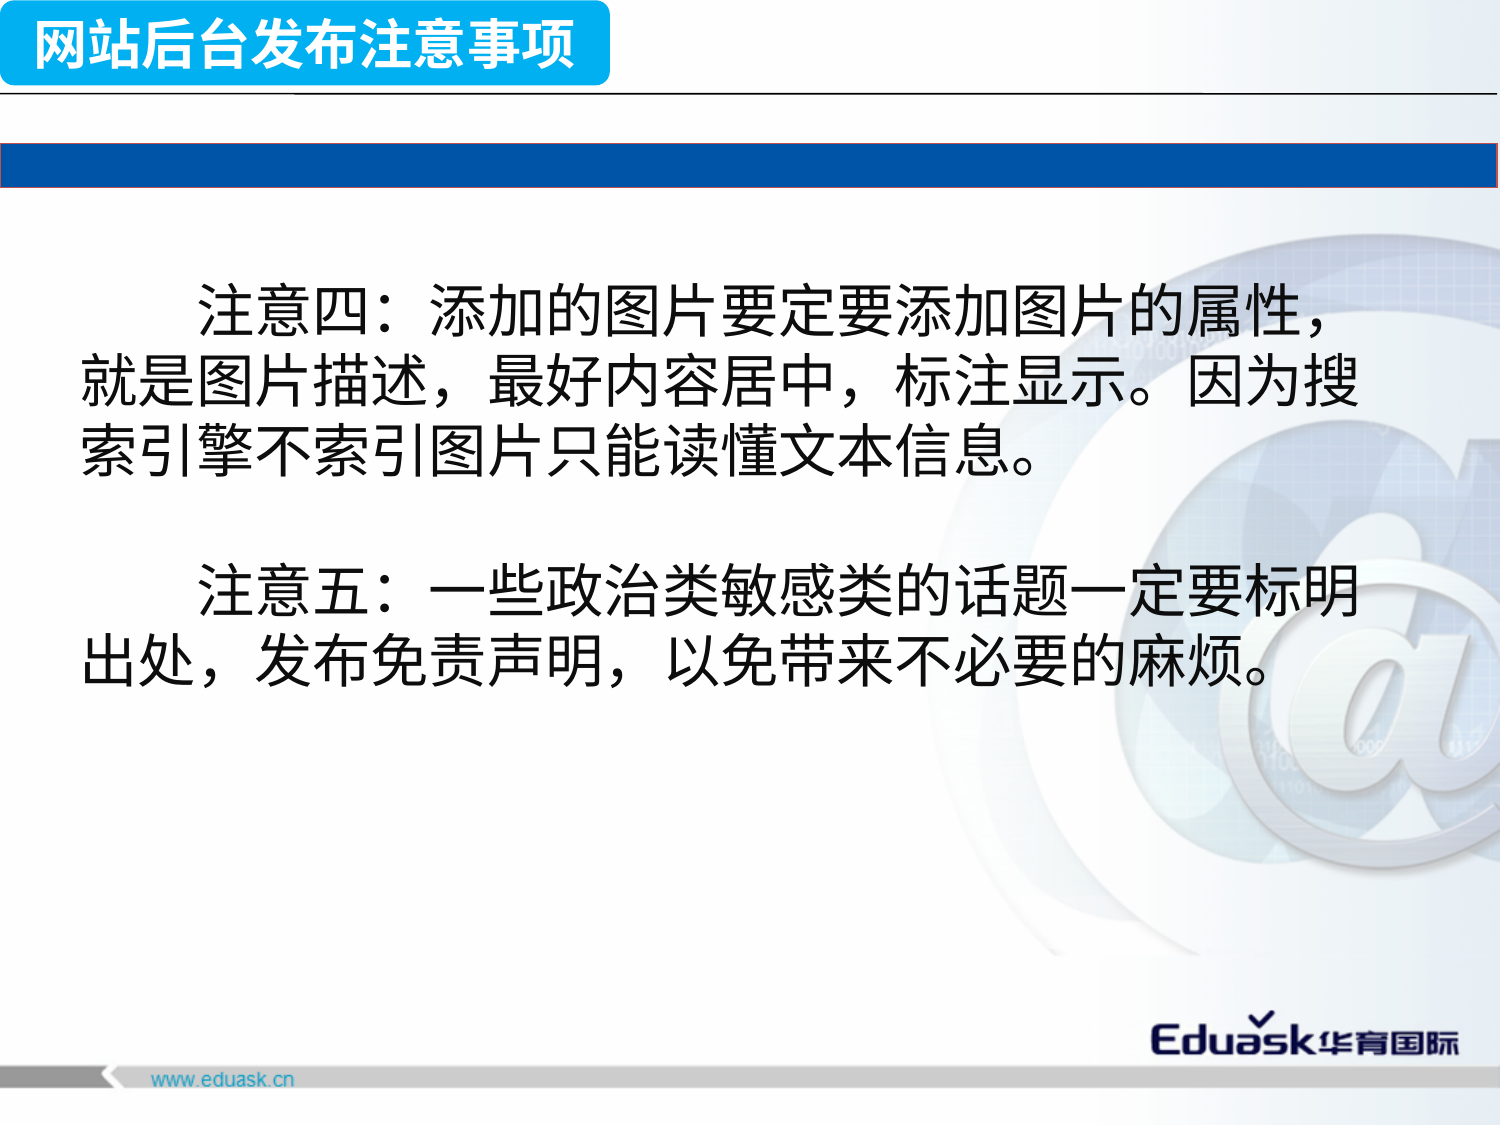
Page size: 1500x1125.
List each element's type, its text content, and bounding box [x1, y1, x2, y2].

text_box 网站后台发布注意事项 [0, 0, 610, 86]
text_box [0, 93, 1498, 188]
text_box 注意四：添加的图片要定要添加图片的属性，就是图片描述，最好内容居中，标注显示。因为搜索引擎不索引图片只能读懂文本信息。 注意五：一些政治类敏感类的话题一定要标明出处，发布免责声明，以免带来不必要的麻烦。 [64, 267, 1379, 702]
picture [0, 0, 1500, 1125]
picture [0, 0, 9, 8]
